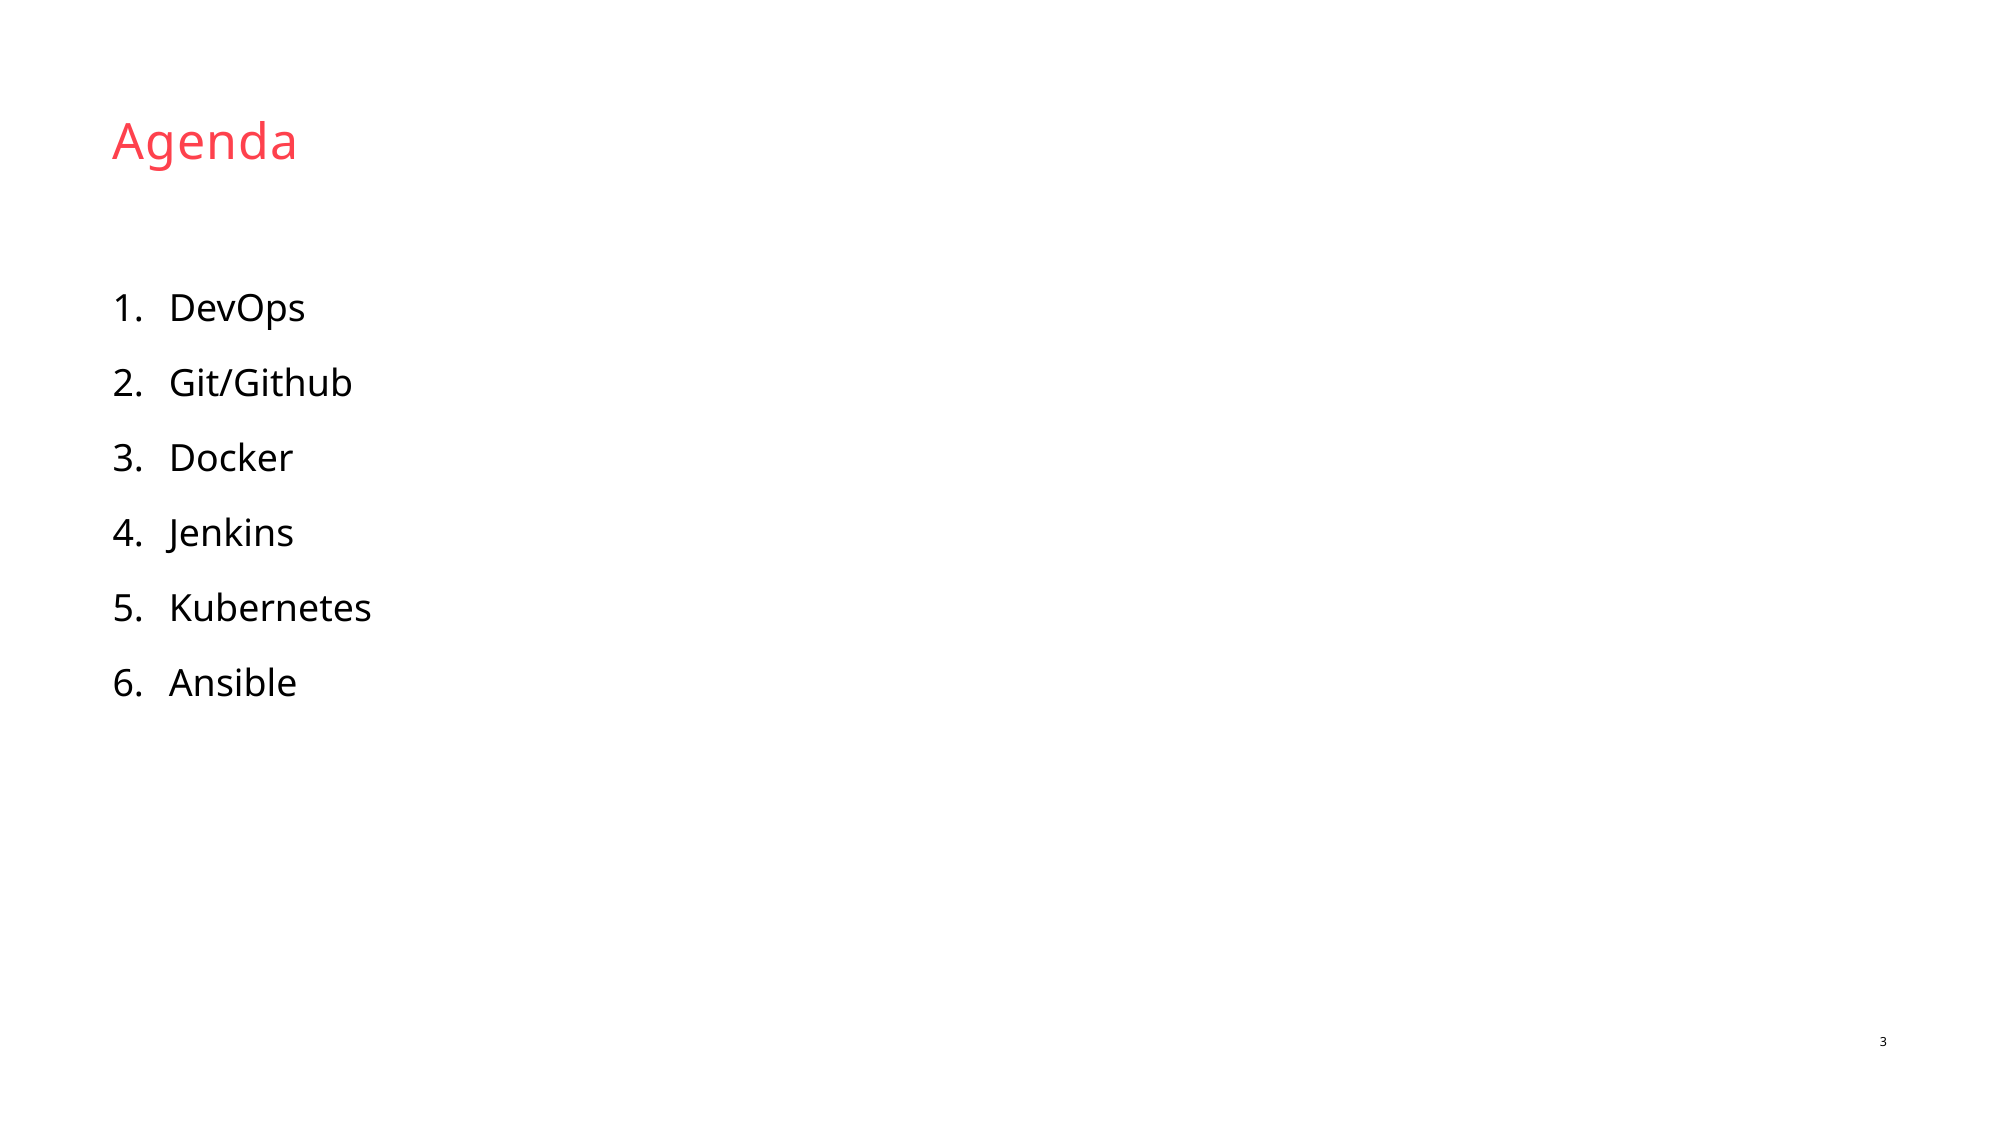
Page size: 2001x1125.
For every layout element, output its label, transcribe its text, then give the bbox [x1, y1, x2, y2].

slide_number 3 [1841, 1035, 1887, 1051]
list DevOps Git/Github Docker Jenkins Kubernetes Ansible [112, 178, 1887, 929]
title Agenda [112, 109, 1887, 146]
